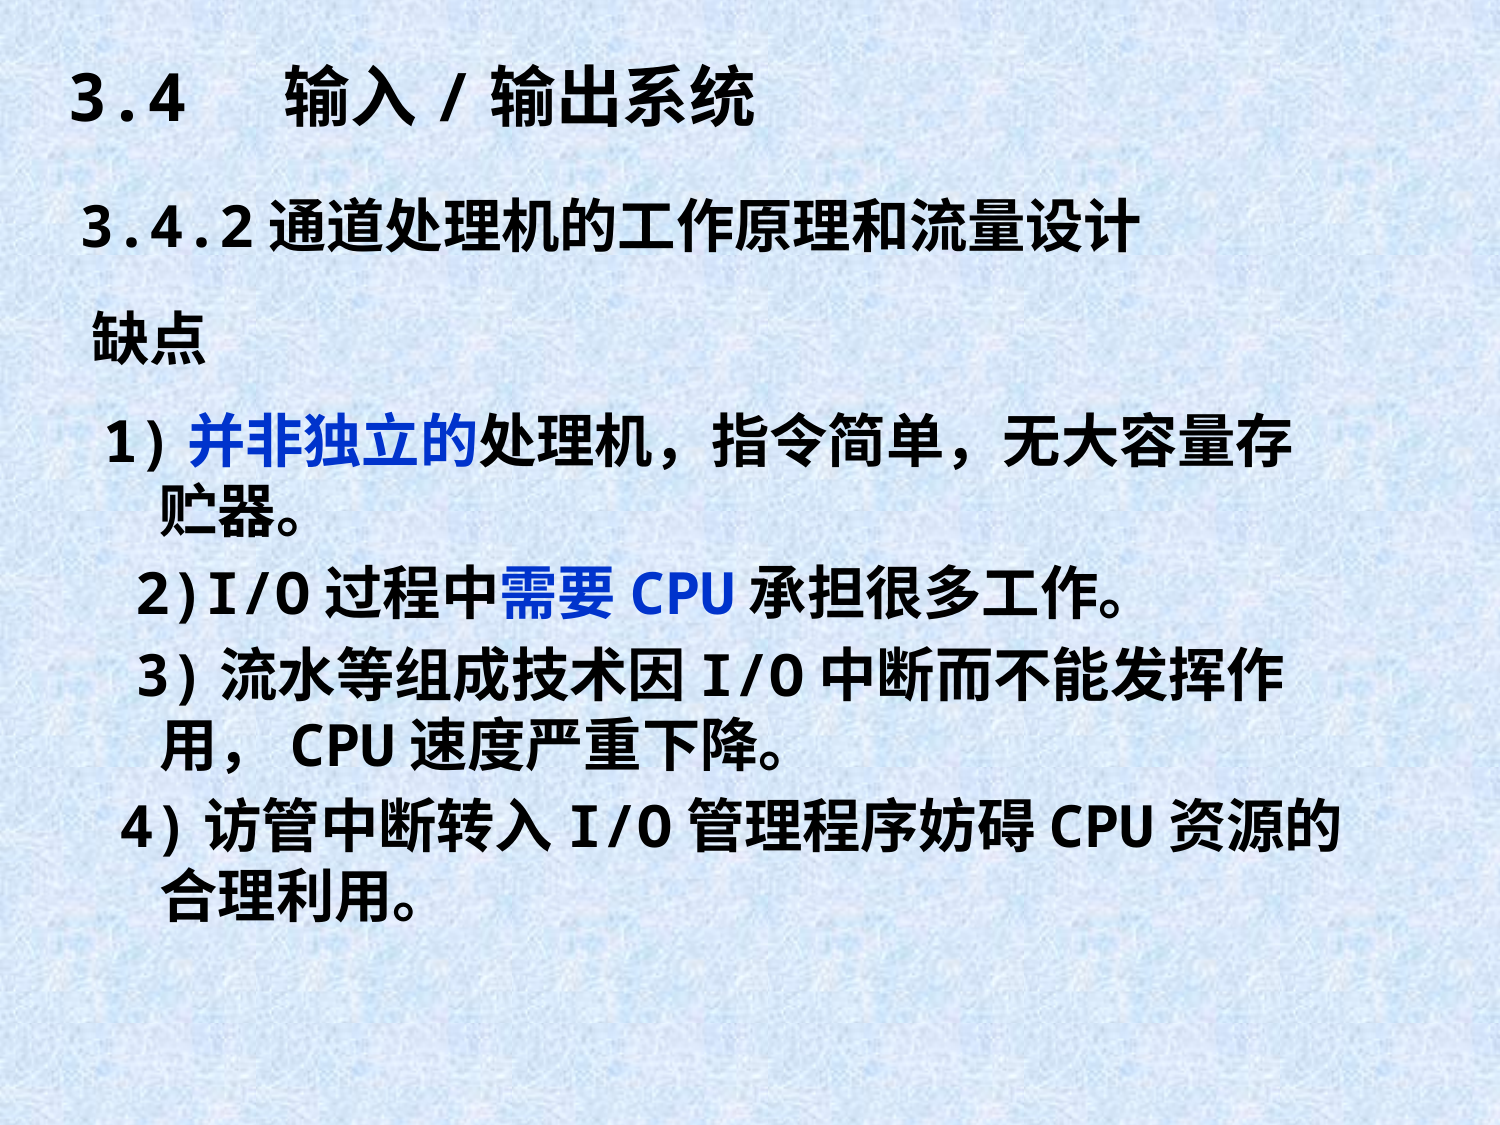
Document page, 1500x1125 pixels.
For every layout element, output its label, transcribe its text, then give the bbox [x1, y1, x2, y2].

text_box 缺点 [76, 294, 1424, 379]
list 1)并非独立的处理机，指令简单，无大容量存贮器。 2)I/O过程中需要CPU承担很多工作。 3)流水等组成技术因I/O中断而不能发挥作用，CPU速度严重下降。 4)访管中断转入I/O管理程序妨碍CPU资源的合理利用。 [88, 396, 1364, 965]
picture [0, 0, 1500, 1125]
text_box 3.4 输入/输出系统 [53, 42, 1046, 147]
text_box 3.4.2通道处理机的工作原理和流量设计 [64, 168, 1436, 287]
